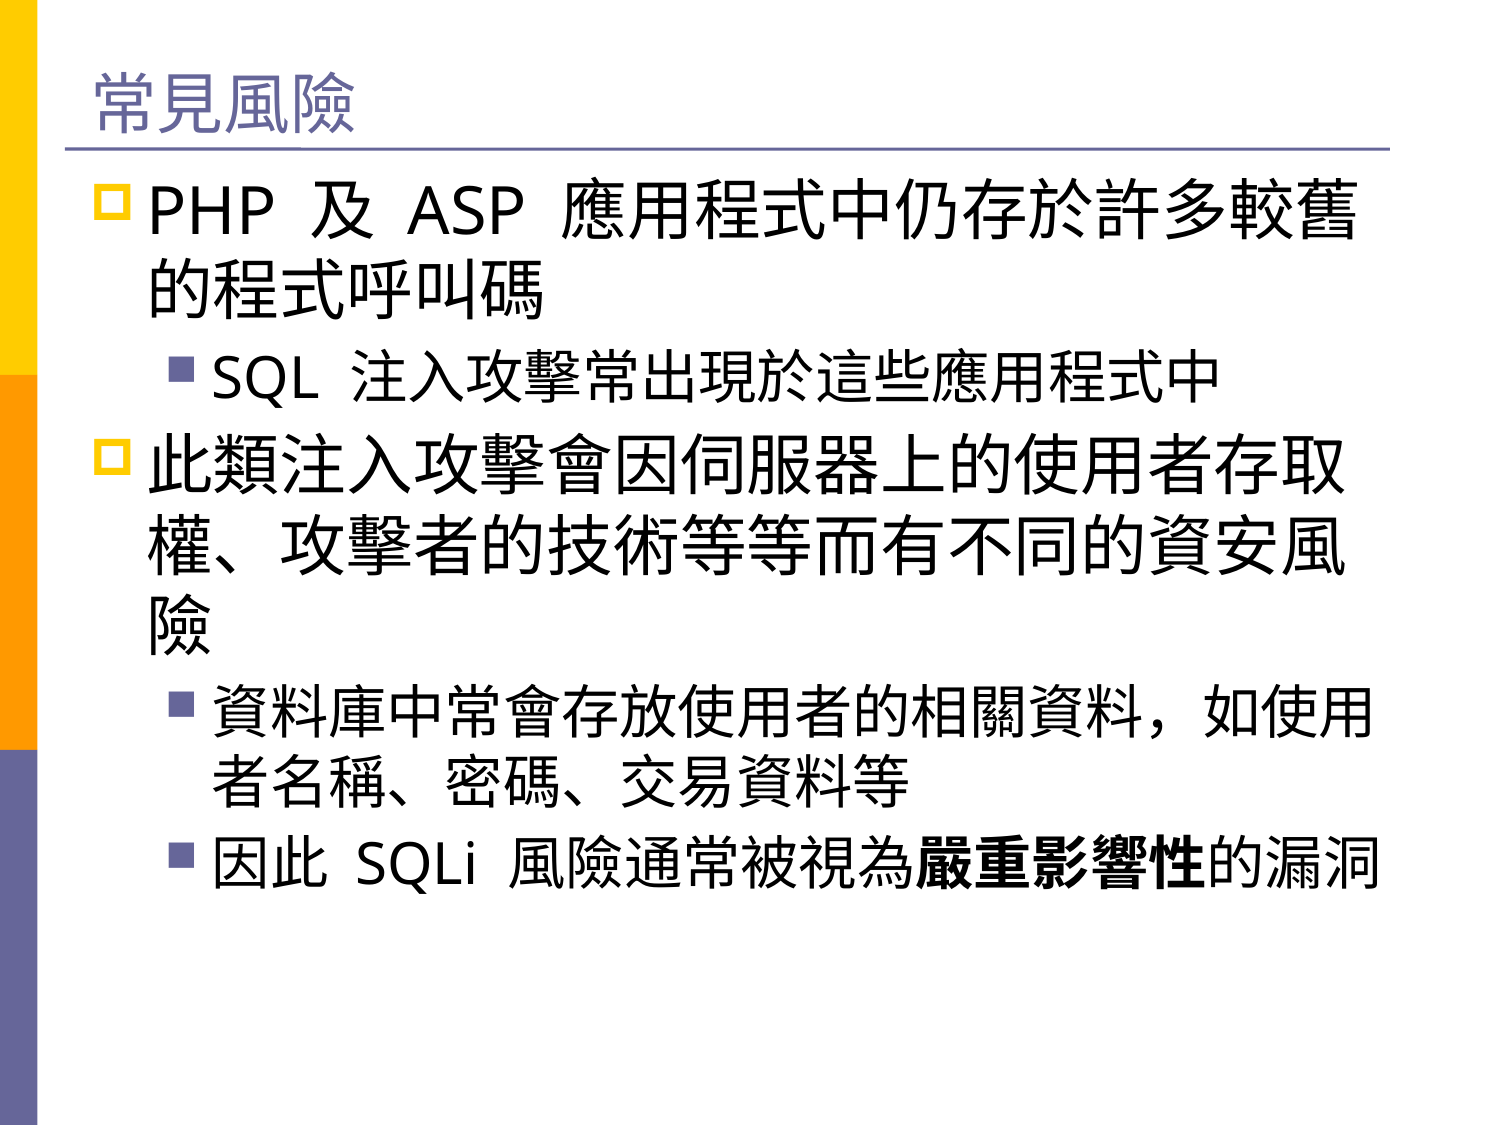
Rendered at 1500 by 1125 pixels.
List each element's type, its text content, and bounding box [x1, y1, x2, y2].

list PHP 及 ASP 應用程式中仍存於許多較舊的程式呼叫碼 SQL 注入攻擊常出現於這些應用程式中 此類注入攻擊會因伺服器上的使用者存取權、攻擊者的技術等等而有不同的資安風險 資料庫中常會存放使用者的相關資料，如使用者名稱、密碼、交易資料等 因此 SQLi 風險通常被視為嚴重影響性的漏洞 [75, 160, 1425, 1006]
title 常見風險 [75, 19, 1425, 149]
